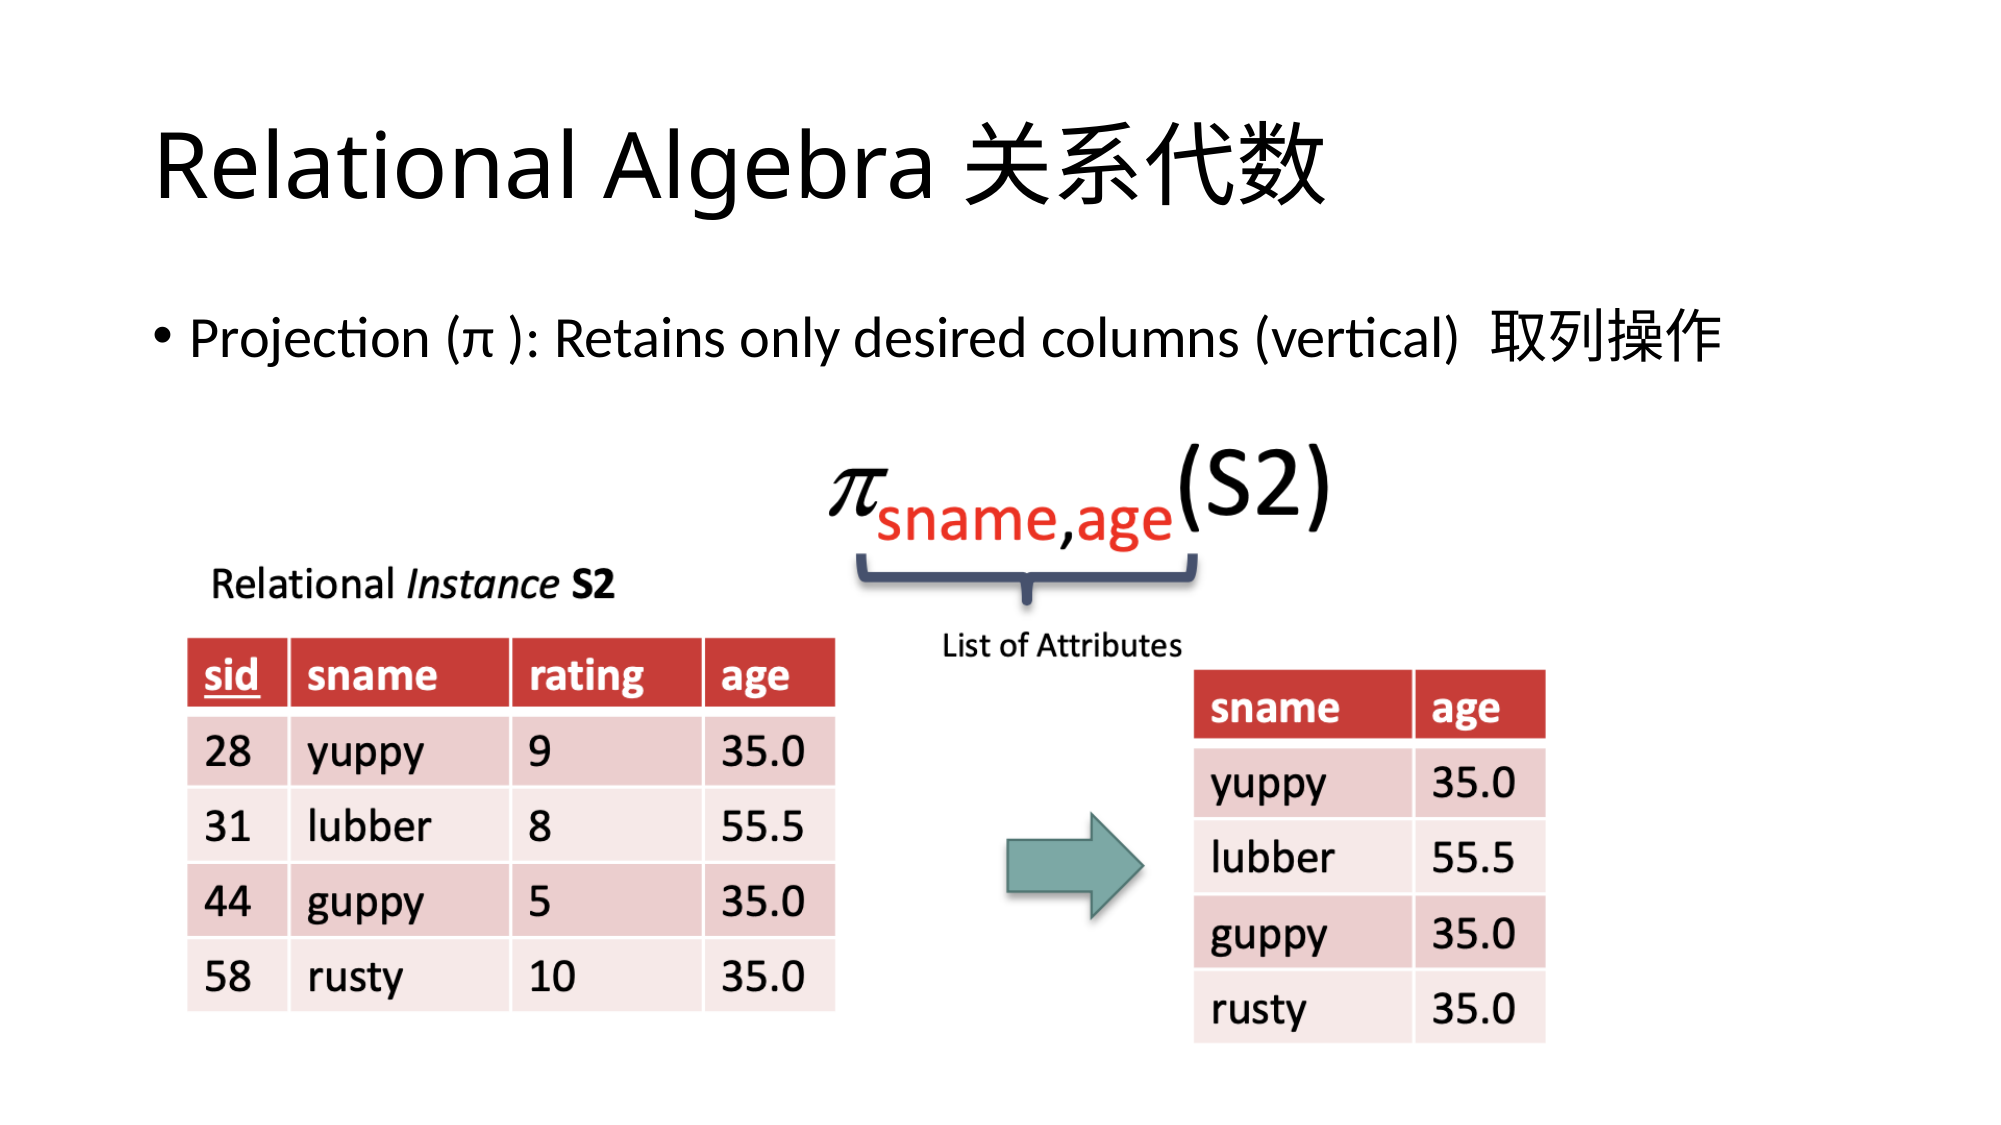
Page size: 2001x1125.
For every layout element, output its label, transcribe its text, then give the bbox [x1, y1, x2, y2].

picture [156, 422, 1671, 1060]
title Relational Algebra关系代数 [137, 59, 1863, 278]
list Projection (π ): Retains only desired columns (vertical) 取列操作 [137, 299, 1863, 1014]
